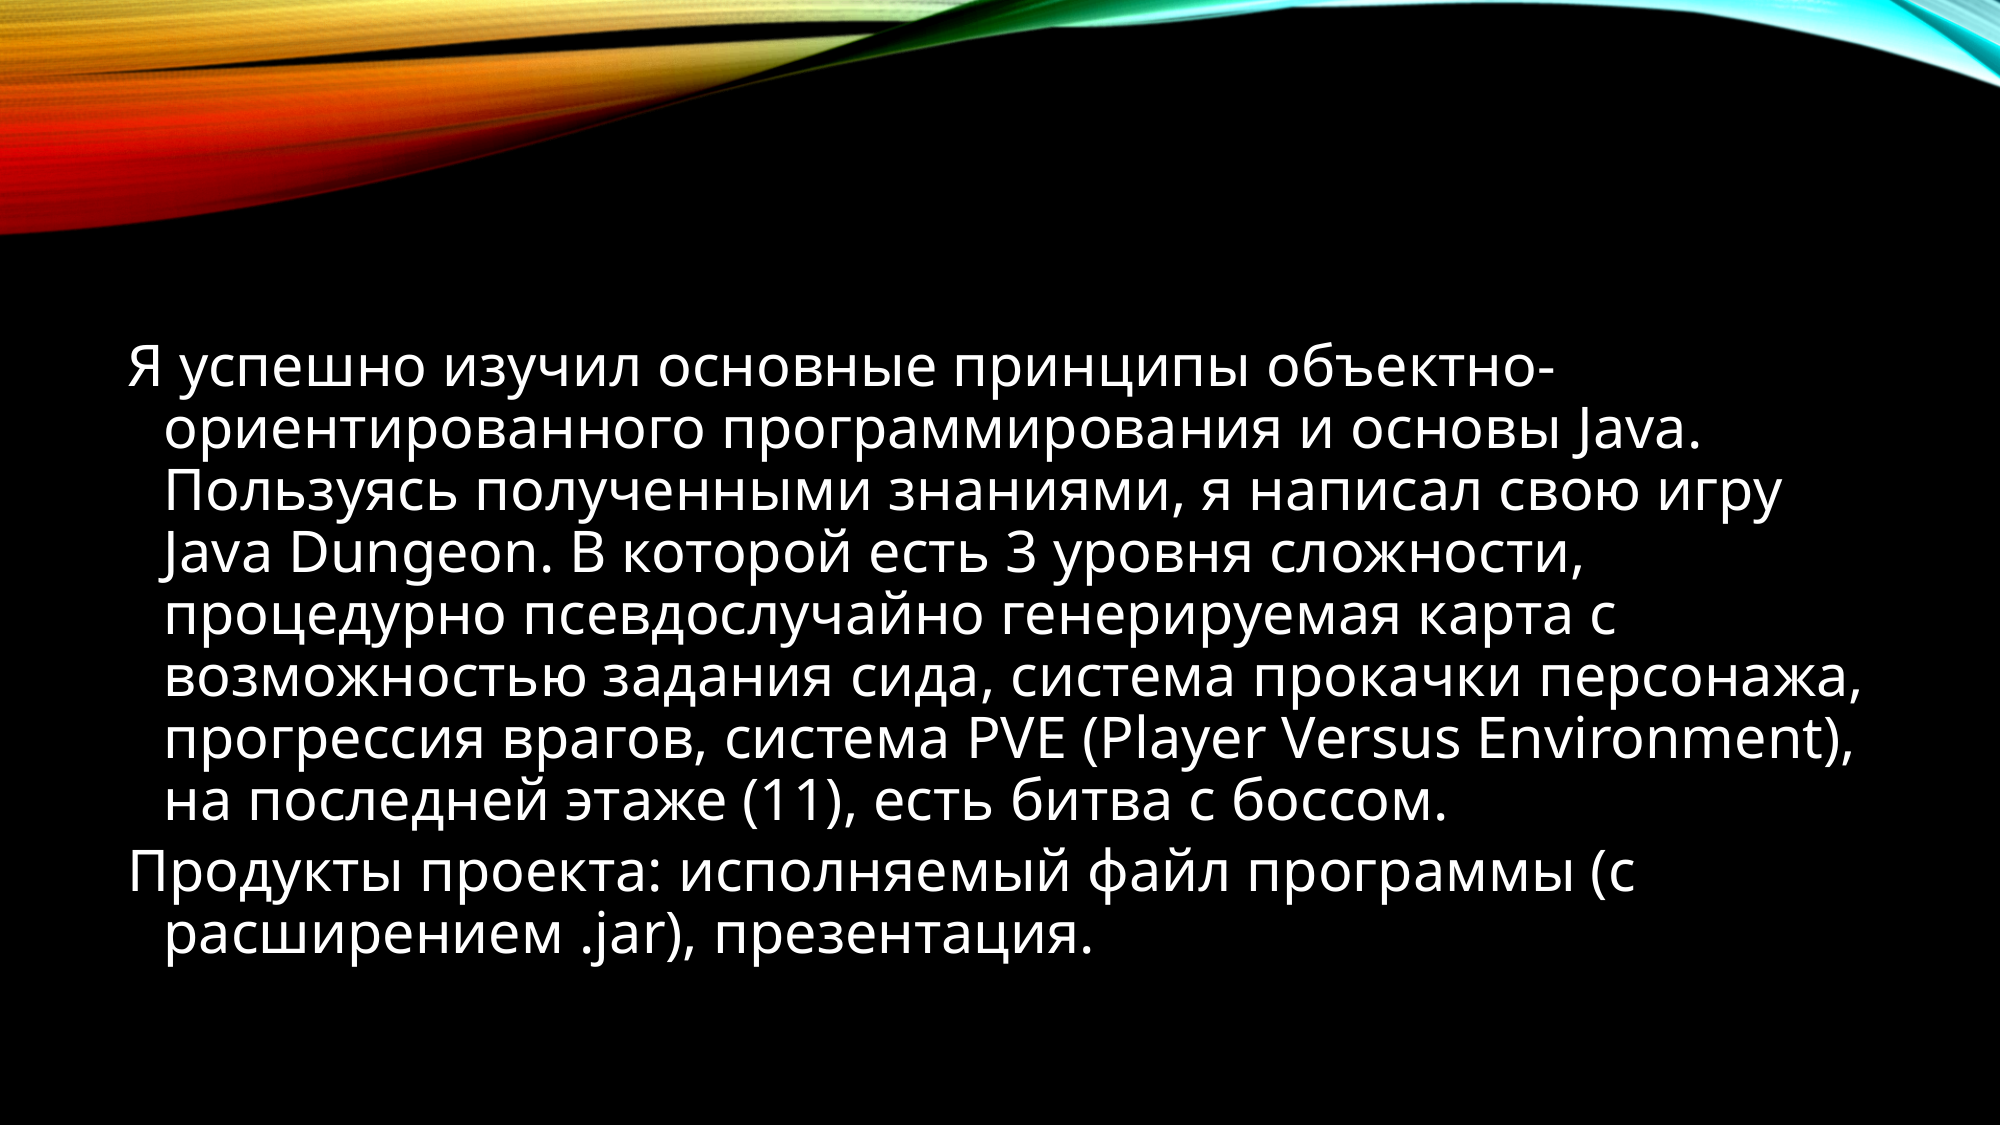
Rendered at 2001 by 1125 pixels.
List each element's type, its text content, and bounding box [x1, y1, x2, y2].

picture [0, 0, 2000, 237]
list Я успешно изучил основные принципы объектно-ориентированного программирования и основы Java. Пользуясь полученными знаниями, я написал свою игру Java Dungeon. В которой есть 3 уровня сложности, процедурно псевдослучайно генерируемая карта с возможностью задания сида, система прокачки персонажа, прогрессия врагов, система PVE (Player Versus Environment), на последней этаже (11), есть битва с боссом. Продукты проекта: исполняемый файл программы (с расширением .jar), презентация. [112, 329, 1888, 1021]
